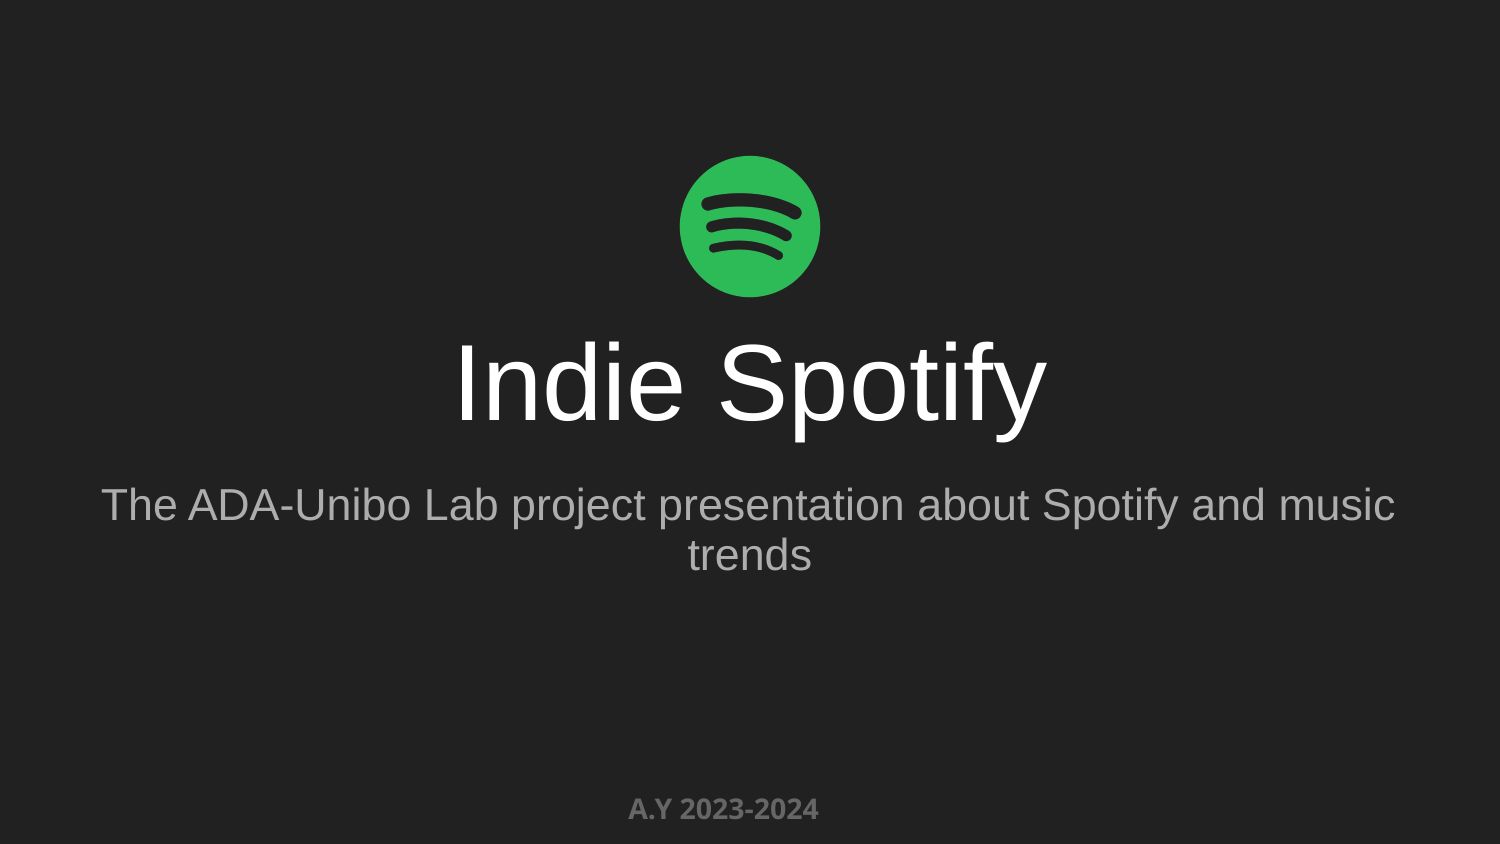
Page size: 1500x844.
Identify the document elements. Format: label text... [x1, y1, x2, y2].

text_box A.Y 2023-2024 [613, 774, 887, 844]
title Indie Spotify [51, 122, 1449, 459]
picture [669, 146, 830, 307]
subtitle The ADA-Unibo Lab project presentation about Spotify and music trends [51, 464, 1449, 595]
